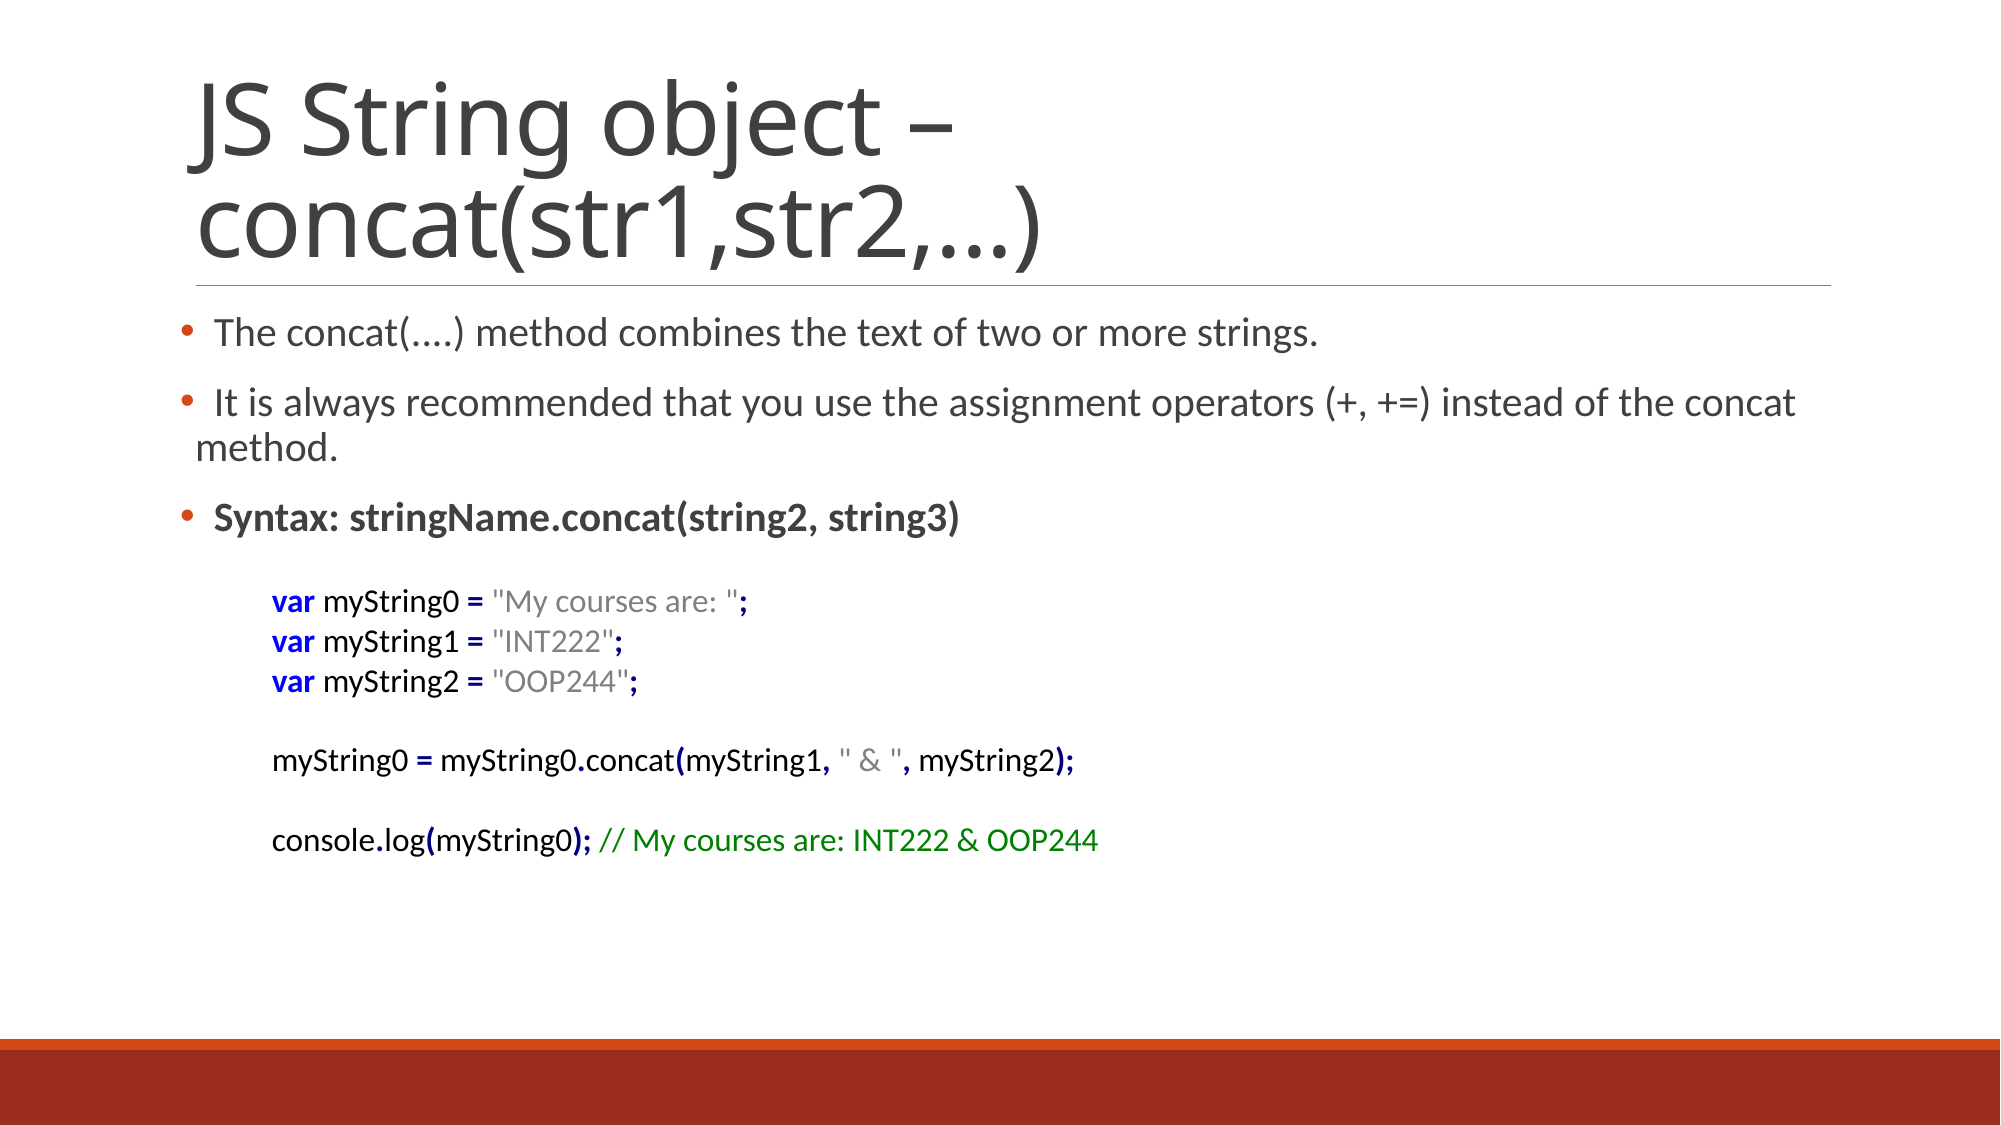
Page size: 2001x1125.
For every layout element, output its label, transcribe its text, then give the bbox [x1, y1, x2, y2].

list The concat(....) method combines the text of two or more strings. It is always recommended that you use the assignment operators (+, +=) instead of the concat method. Syntax: stringName.concat(string2, string3) [180, 302, 1830, 963]
text_box var myString0 = "My courses are: "; var myString1 = "INT222"; var myString2 = "OOP244"; myString0 = myString0.concat(myString1, " & ", myString2); console.log(myString0); // My courses are: INT222 & OOP244 [257, 571, 1258, 866]
title JS String object – concat(str1,str2,...) [180, 47, 1830, 285]
